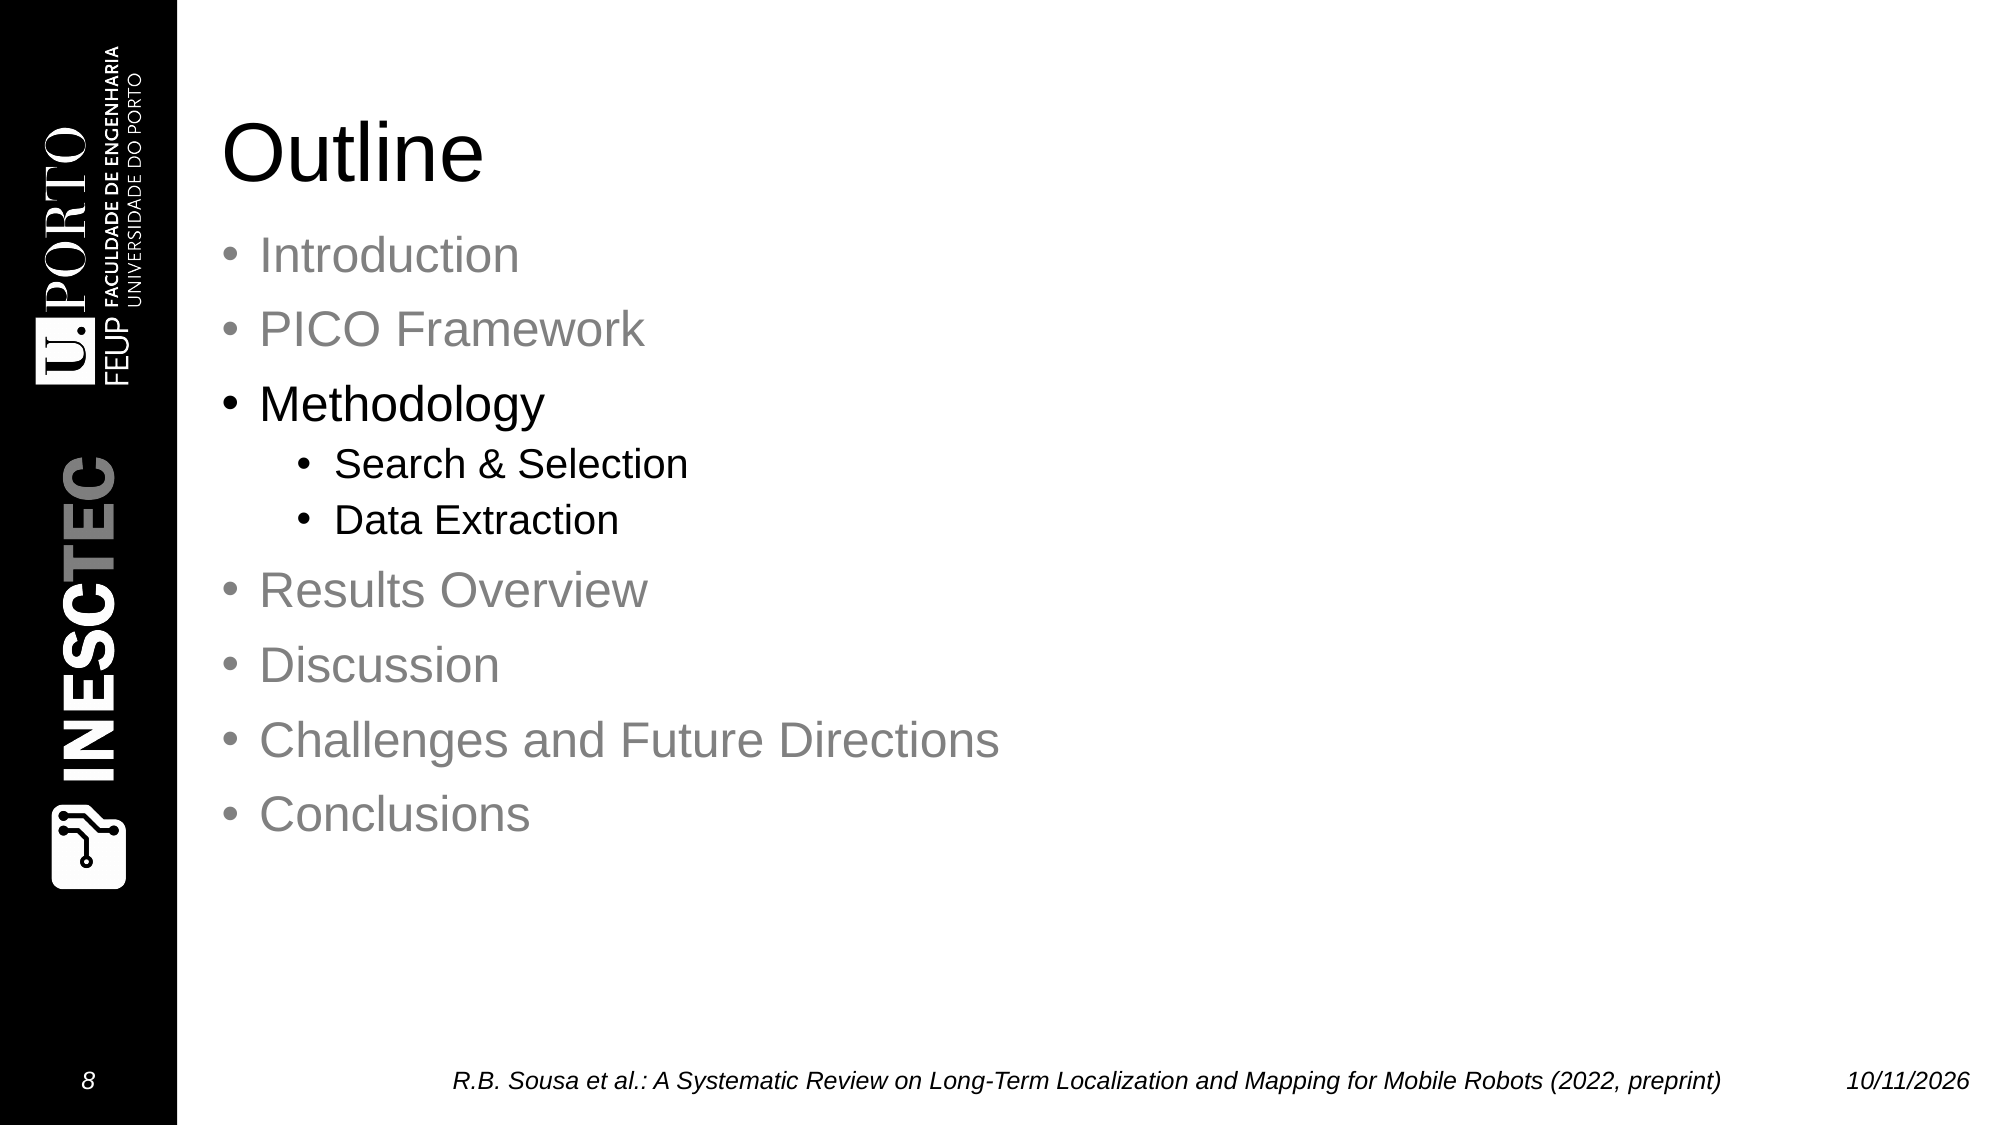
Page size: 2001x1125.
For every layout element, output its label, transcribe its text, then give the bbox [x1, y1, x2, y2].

picture [15, 421, 163, 925]
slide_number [1822, 1049, 1971, 1110]
picture [15, 30, 163, 406]
footer R.B. Sousa et al.: A Systematic Review on Long-Term Localization and Mapping for Mobile Robots (2022, preprint) [383, 1049, 1794, 1110]
slide_number 8 [29, 1049, 148, 1110]
list Introduction PICO Framework Methodology Search & Selection Data Extraction Results Overview Discussion Challenges and Future Directions Conclusions [206, 221, 1971, 1036]
title Outline [206, 29, 1971, 207]
